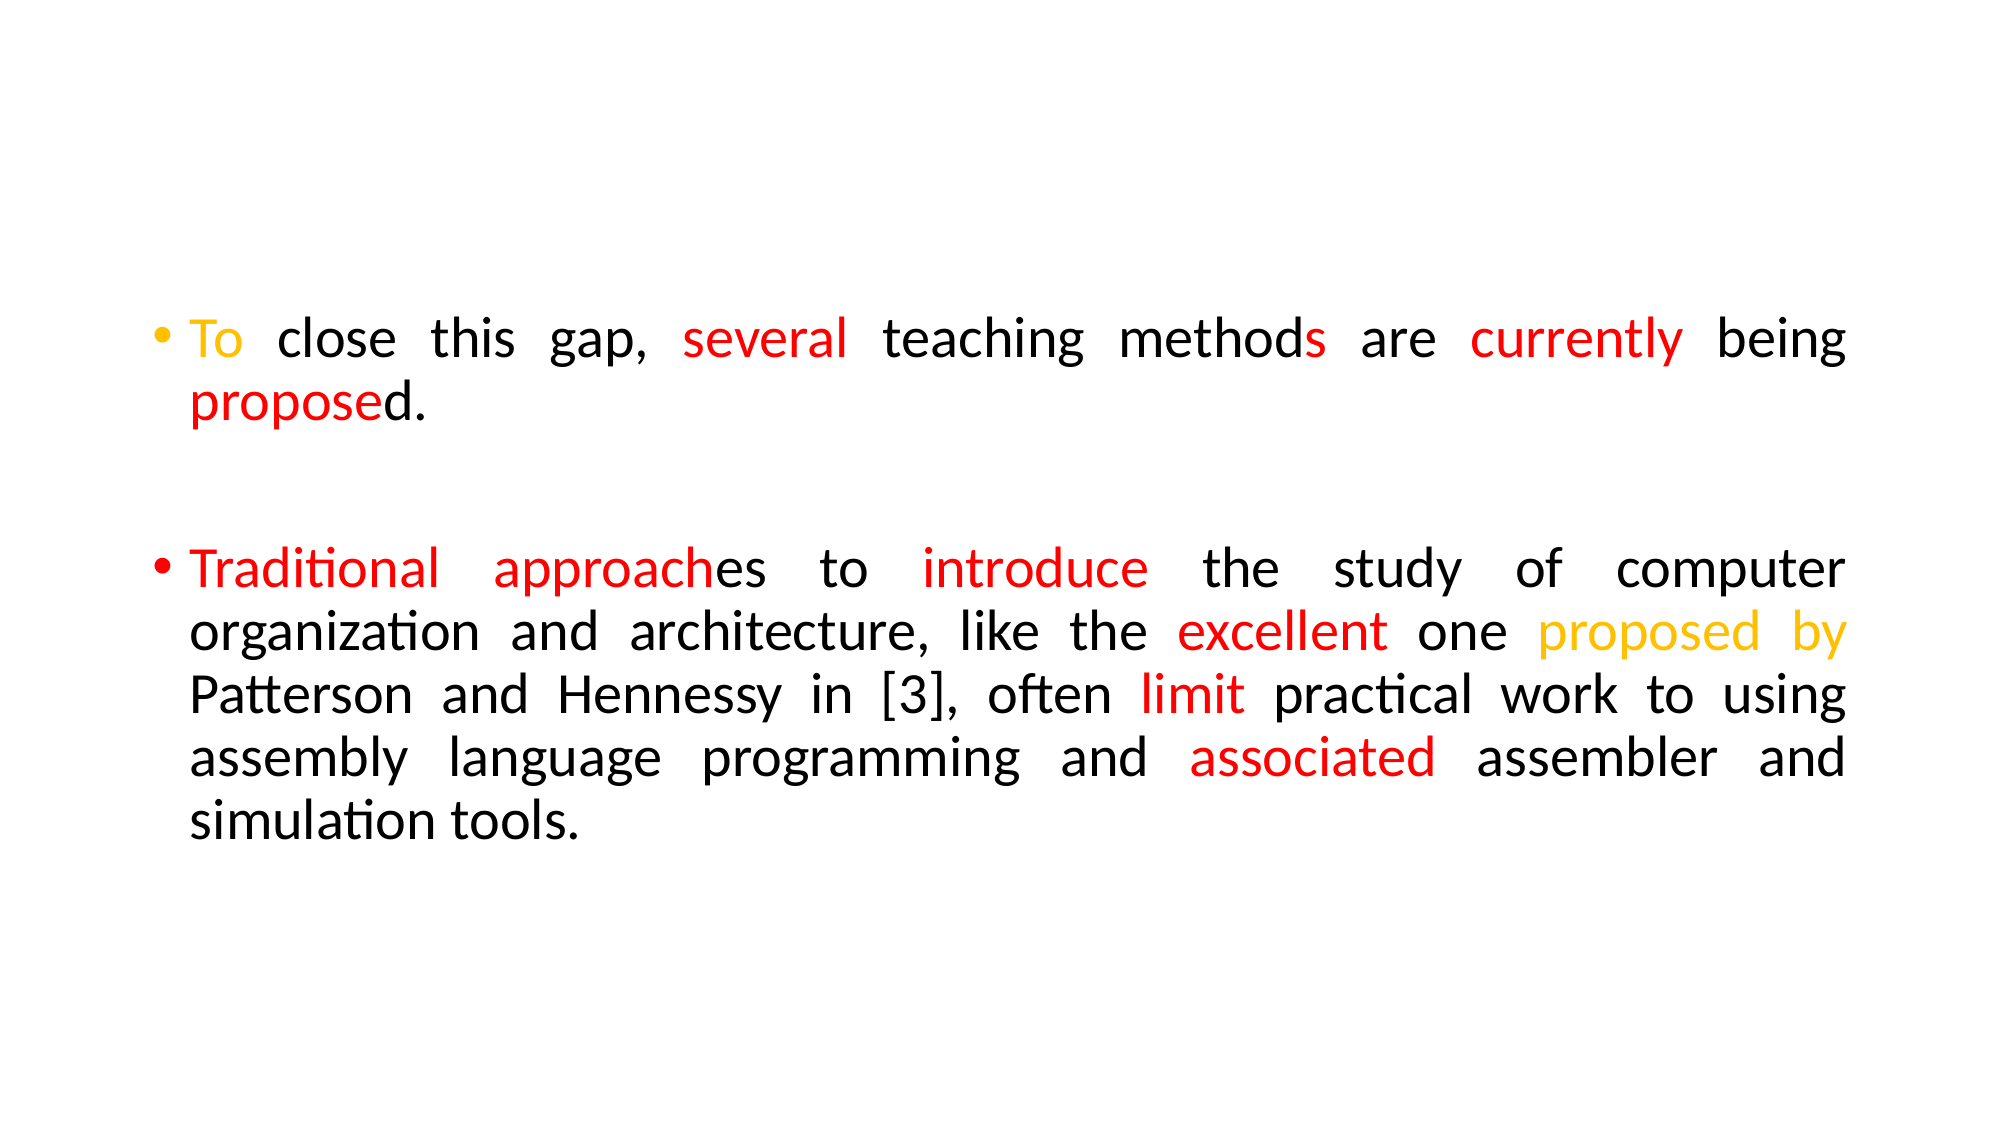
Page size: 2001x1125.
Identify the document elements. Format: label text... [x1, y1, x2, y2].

list To close this gap, several teaching methods are currently being proposed. Traditional approaches to introduce the study of computer organization and architecture, like the excellent one proposed by Patterson and Hennessy in [3], often limit practical work to using assembly language programming and associated assembler and simulation tools. [137, 299, 1863, 1014]
